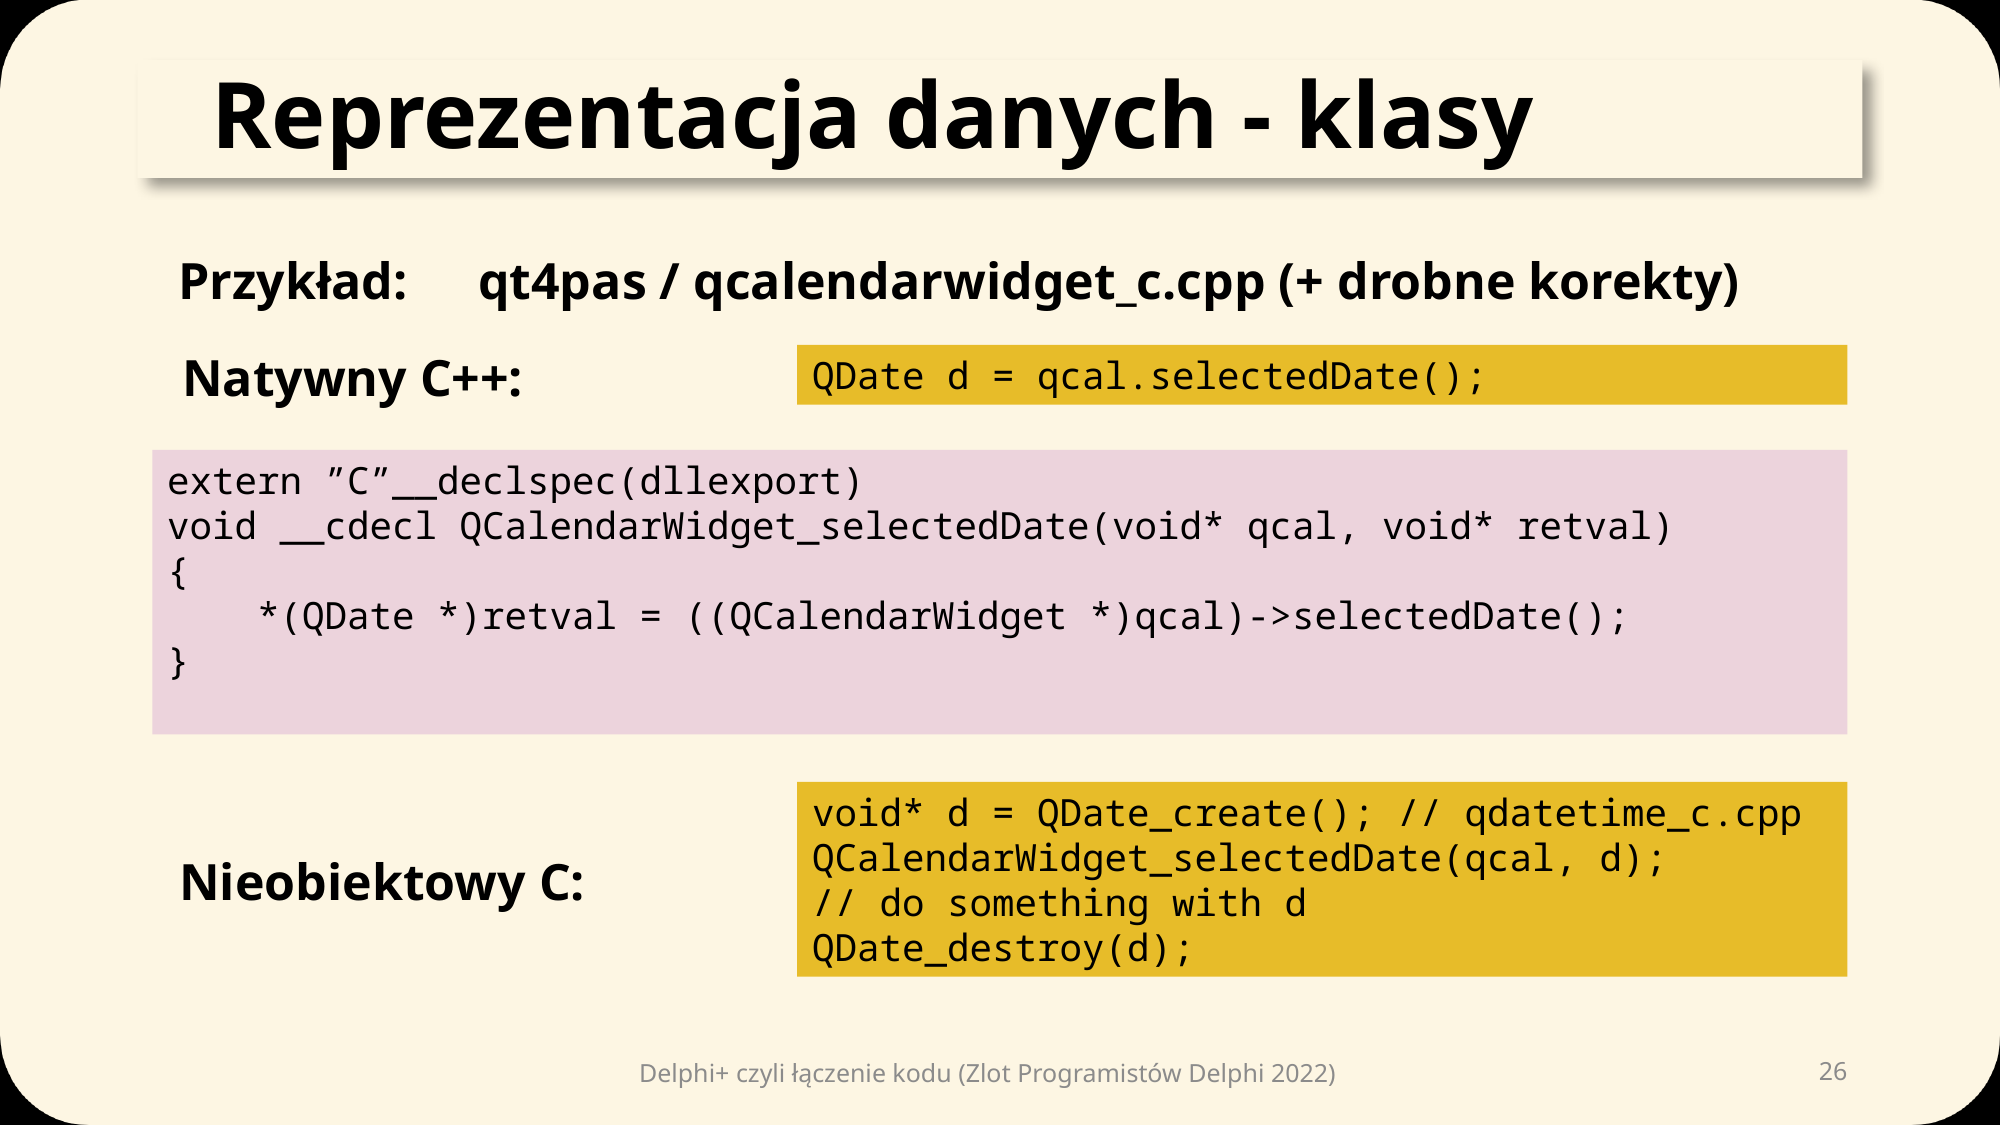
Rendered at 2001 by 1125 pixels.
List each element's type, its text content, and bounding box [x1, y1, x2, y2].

text_box Nieobiektowy C: [164, 842, 600, 918]
picture [0, 1035, 89, 1125]
text_box void* d = QDate_create(); // qdatetime_c.cpp QCalendarWidget_selectedDate(qcal, d); // do something with d QDate_destroy(d); [797, 781, 1848, 977]
text_box Przykład: qt4pas / qcalendarwidget_c.cpp (+ drobne korekty) [163, 241, 1756, 317]
text_box QDate d = qcal.selectedDate(); [797, 344, 1848, 405]
picture [1911, 1035, 2000, 1125]
picture [1911, 0, 2000, 89]
text_box Natywny C++: [167, 339, 539, 415]
picture [0, 0, 89, 89]
title Reprezentacja danych - klasy [137, 59, 1863, 178]
footer Delphi+ czyli łączenie kodu (Zlot Programistów Delphi 2022) [612, 1042, 1364, 1103]
text_box extern ”C”__declspec(dllexport) void __cdecl QCalendarWidget_selectedDate(void* qcal, void* retval) { *(QDate *)retval = ((QCalendarWidget *)qcal)->selectedDate(); } [152, 449, 1848, 735]
slide_number 26 [1412, 1042, 1863, 1103]
